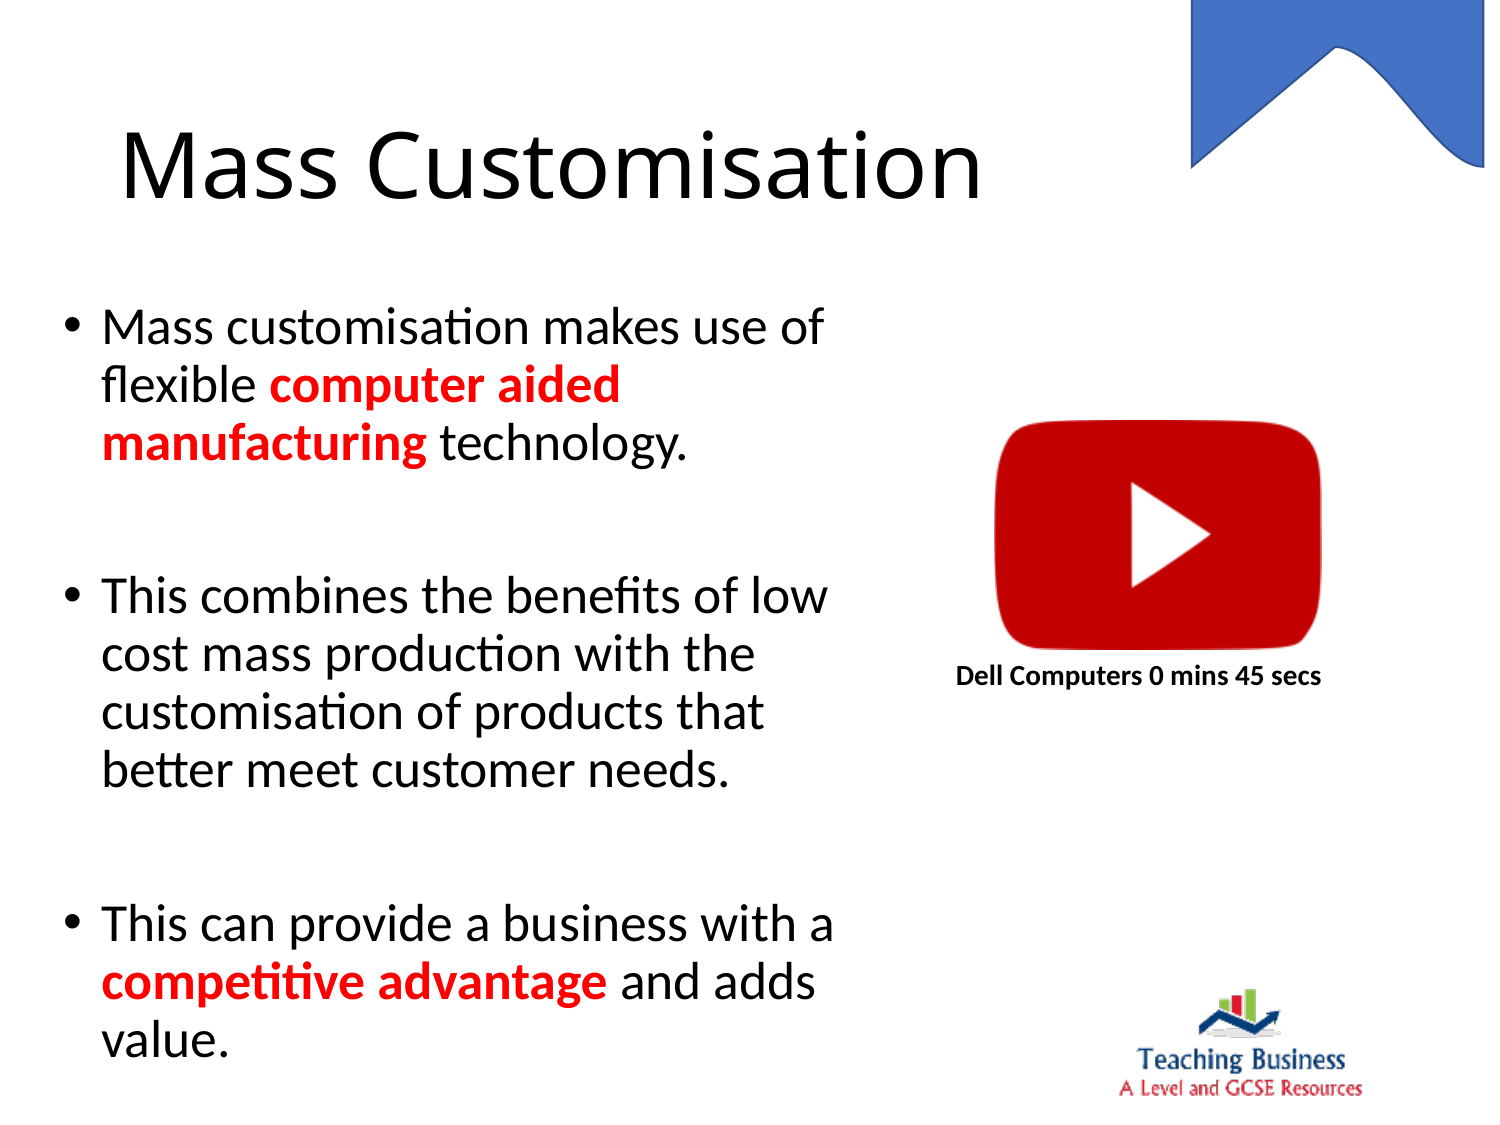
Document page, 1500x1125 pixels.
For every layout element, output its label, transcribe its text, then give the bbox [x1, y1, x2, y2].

picture [1107, 952, 1373, 1113]
picture [994, 420, 1322, 650]
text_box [1191, 0, 1484, 167]
title Mass Customisation [103, 59, 1397, 278]
list Mass customisation makes use of flexible computer aided manufacturing technology. This combines the benefits of low cost mass production with the customisation of products that better meet customer needs. This can provide a business with a competitive advantage and adds value. [48, 290, 888, 1079]
text_box Dell Computers 0 mins 45 secs [941, 649, 1375, 699]
